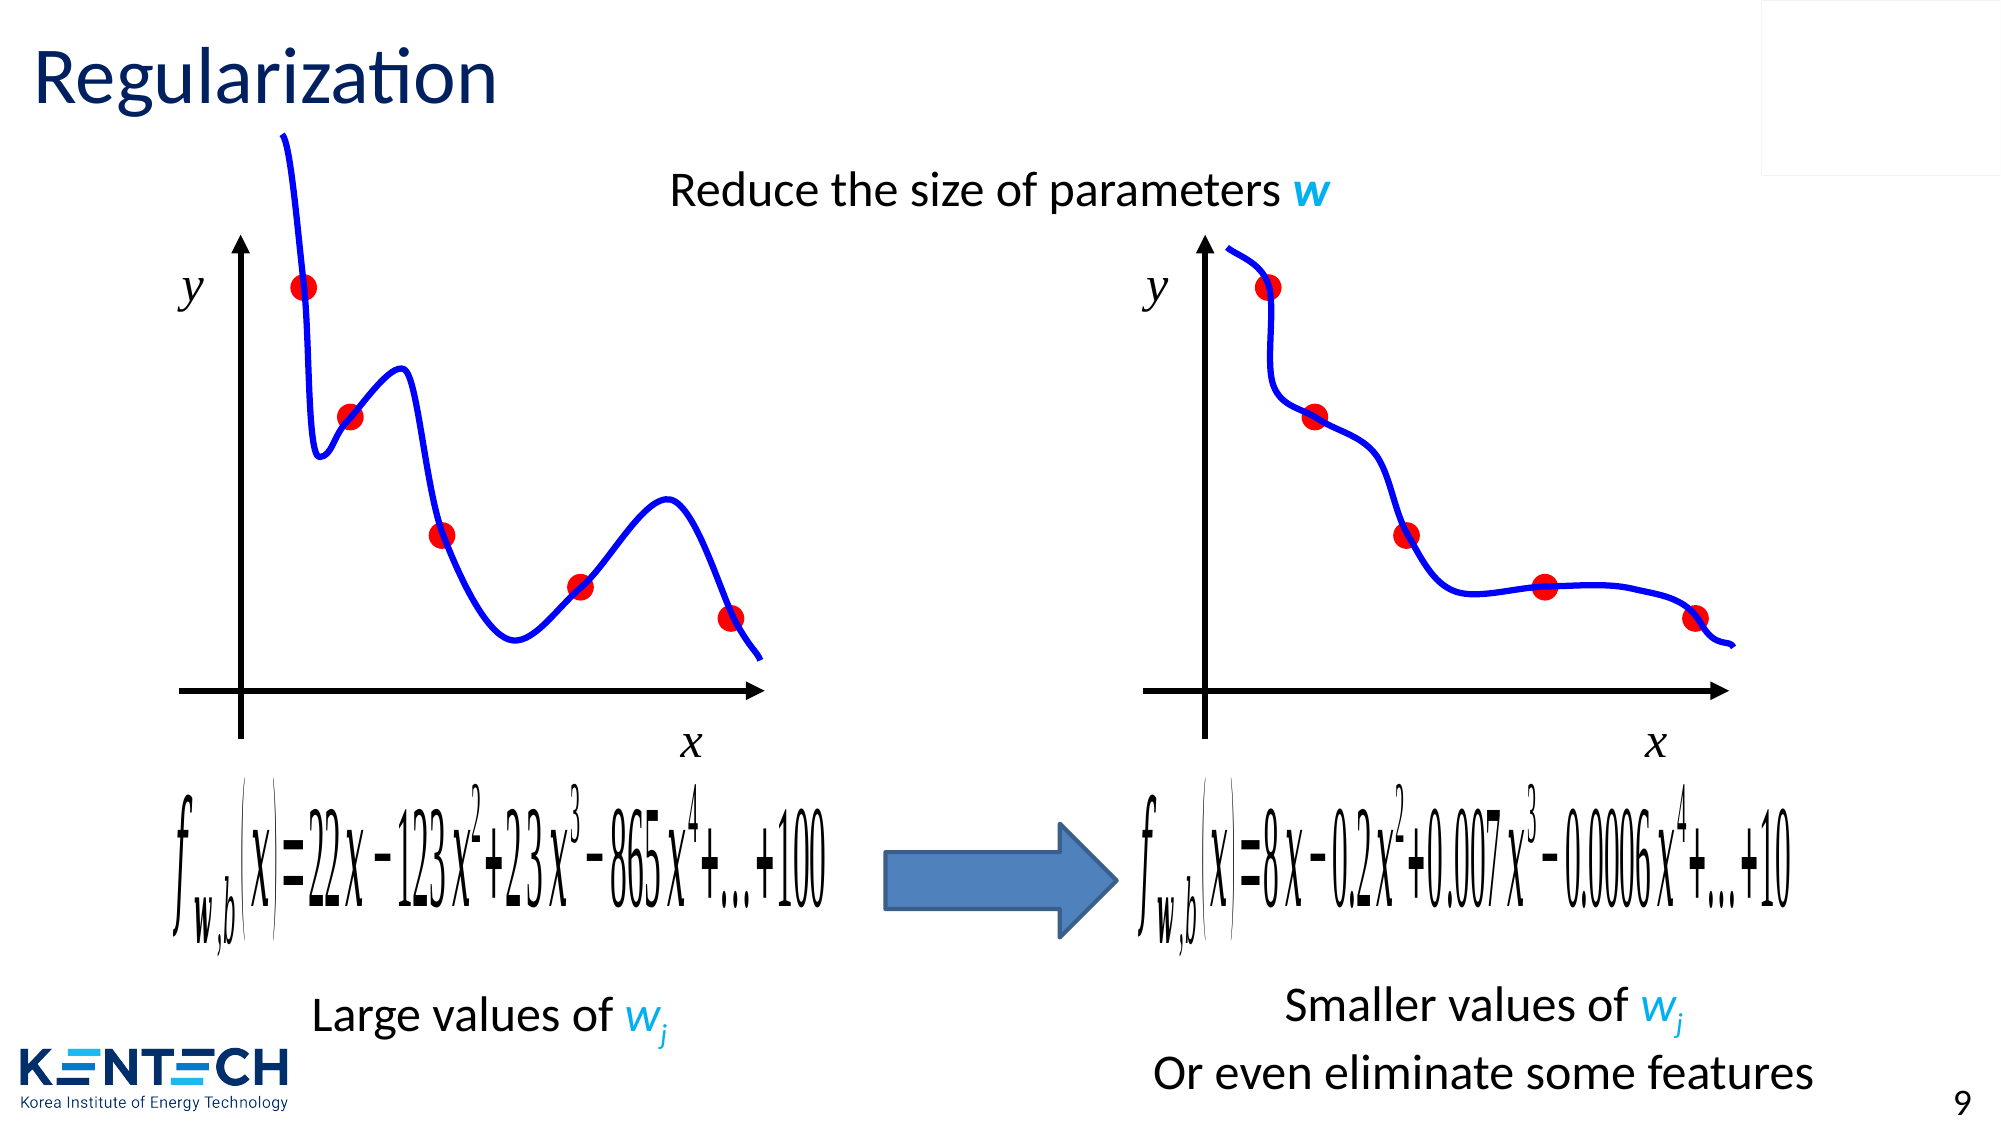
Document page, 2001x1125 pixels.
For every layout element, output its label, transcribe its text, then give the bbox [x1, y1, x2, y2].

text_box [1393, 524, 1412, 549]
text_box [1225, 245, 1736, 649]
text_box [1682, 610, 1702, 632]
text_box Large values of wj [296, 974, 683, 1058]
text_box [344, 409, 364, 431]
text_box Smaller values of wj Or even eliminate some features [1138, 964, 1830, 1108]
text_box x [1630, 700, 1703, 775]
text_box x [665, 700, 738, 775]
text_box y [166, 244, 219, 319]
text_box [731, 605, 745, 627]
text_box [717, 615, 733, 632]
text_box Reduce the size of parameters w [654, 148, 1345, 224]
text_box [1690, 605, 1709, 626]
text_box [428, 523, 446, 549]
text_box [1301, 413, 1325, 431]
text_box [280, 133, 763, 662]
title Regularization [18, 14, 1563, 128]
text_box y [1131, 244, 1184, 319]
text_box [573, 580, 594, 601]
picture [18, 1044, 294, 1115]
slide_number 9 [1925, 1074, 2000, 1125]
text_box [1254, 276, 1268, 301]
text_box [1267, 274, 1282, 289]
text_box [290, 274, 303, 301]
text_box [1531, 589, 1559, 601]
text_box [883, 821, 1119, 940]
